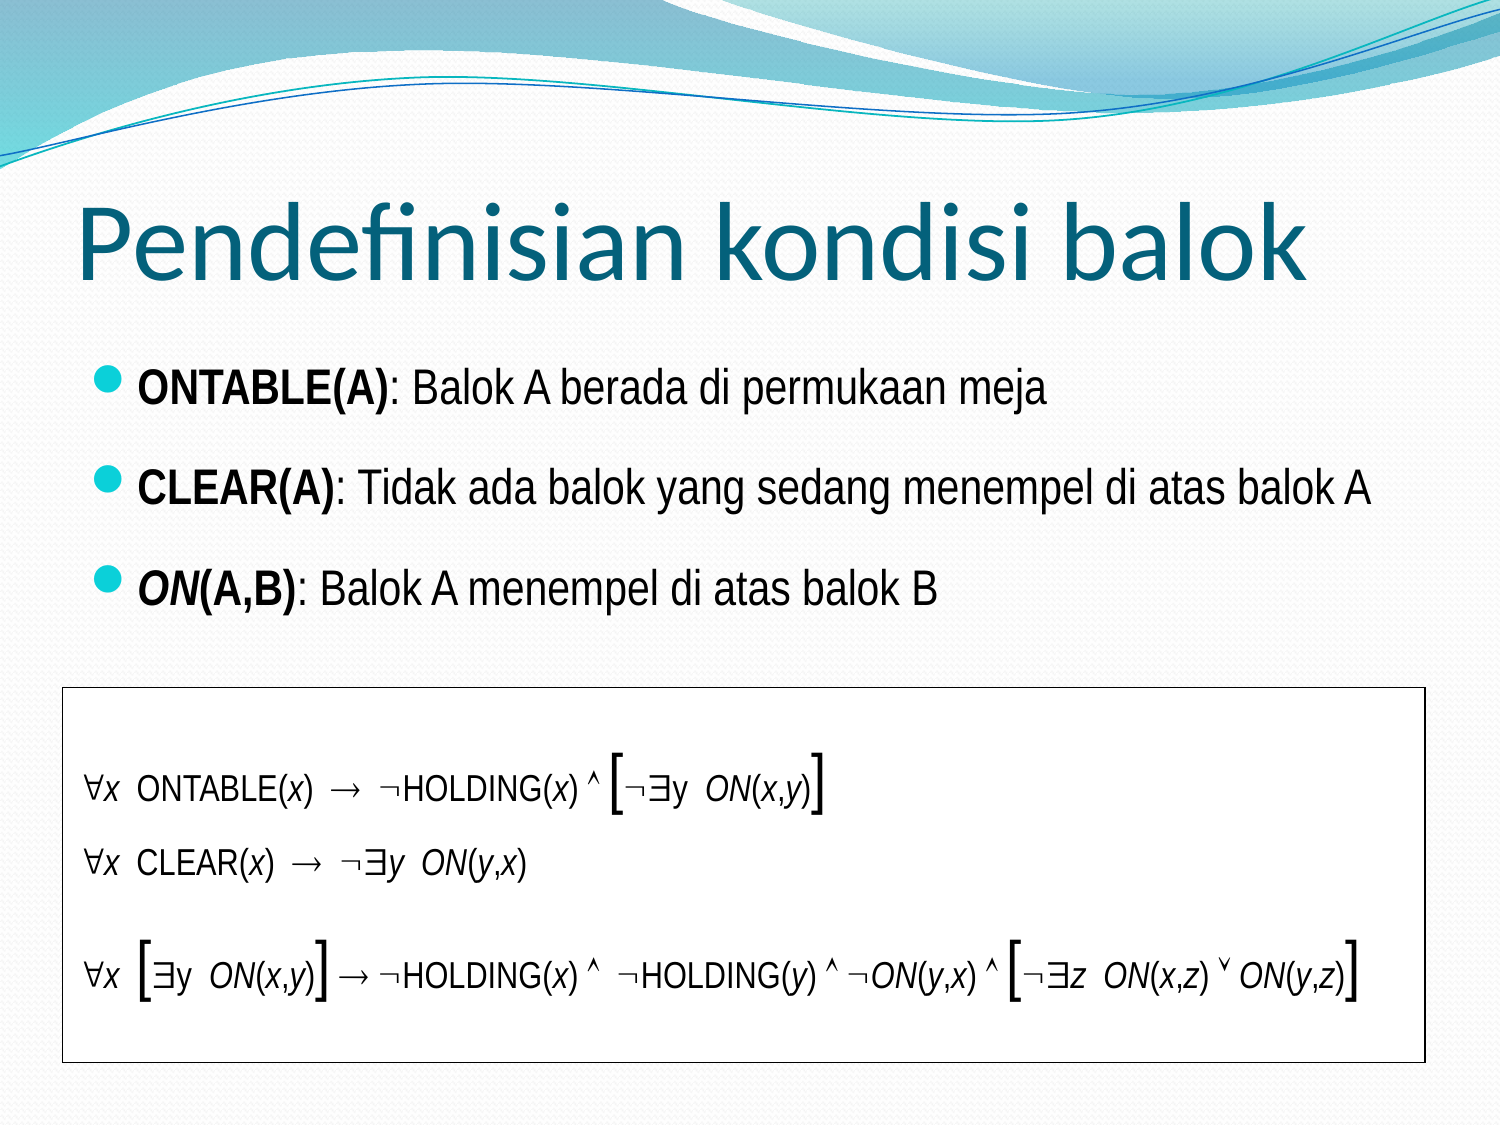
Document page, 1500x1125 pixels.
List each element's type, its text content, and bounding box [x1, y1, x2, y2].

title Pendefinisian kondisi balok [74, 115, 1426, 304]
text_box x ONTABLE(x)  HOLDING(x)  [y ON(x,y)] x CLEAR(x)  y ON(y,x) x [y ON(x,y)]  HOLDING(x)  HOLDING(y)  ON(y,x)  [z ON(x,z)  ON(y,z)] [62, 687, 1425, 1063]
list ONTABLE(A): Balok A berada di permukaan meja CLEAR(A): Tidak ada balok yang sedang menempel di atas balok A ON(A,B): Balok A menempel di atas balok B [74, 317, 1426, 651]
